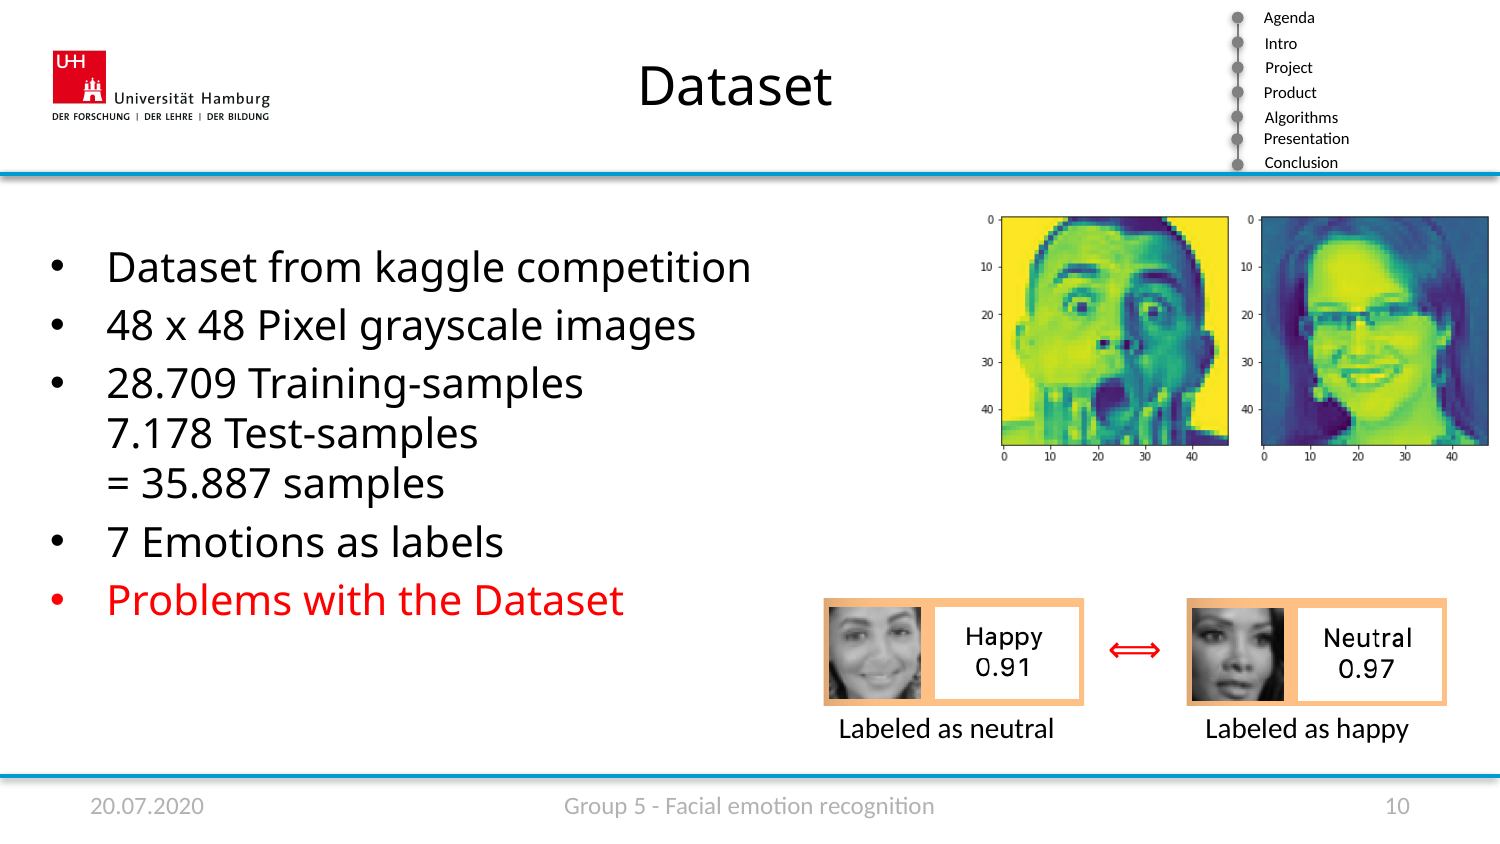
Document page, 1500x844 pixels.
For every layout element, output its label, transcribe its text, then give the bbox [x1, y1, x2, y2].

picture [0, 0, 322, 147]
text_box ⟺ [1093, 617, 1177, 677]
list Dataset [35, 43, 1436, 127]
footer Group 5 - Facial emotion recognition [512, 782, 988, 827]
picture [1186, 598, 1448, 706]
picture [823, 598, 1085, 706]
text_box Labeled as happy [1190, 714, 1425, 752]
picture [973, 208, 1495, 470]
slide_number 10 [1074, 782, 1425, 827]
list Dataset from kaggle competition 48 x 48 Pixel grayscale images 28.709 Training-samples 7.178 Test-samples = 35.887 samples 7 Emotions as labels Problems with the Dataset [35, 232, 1436, 706]
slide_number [75, 782, 425, 827]
text_box Labeled as neutral [823, 713, 1070, 752]
